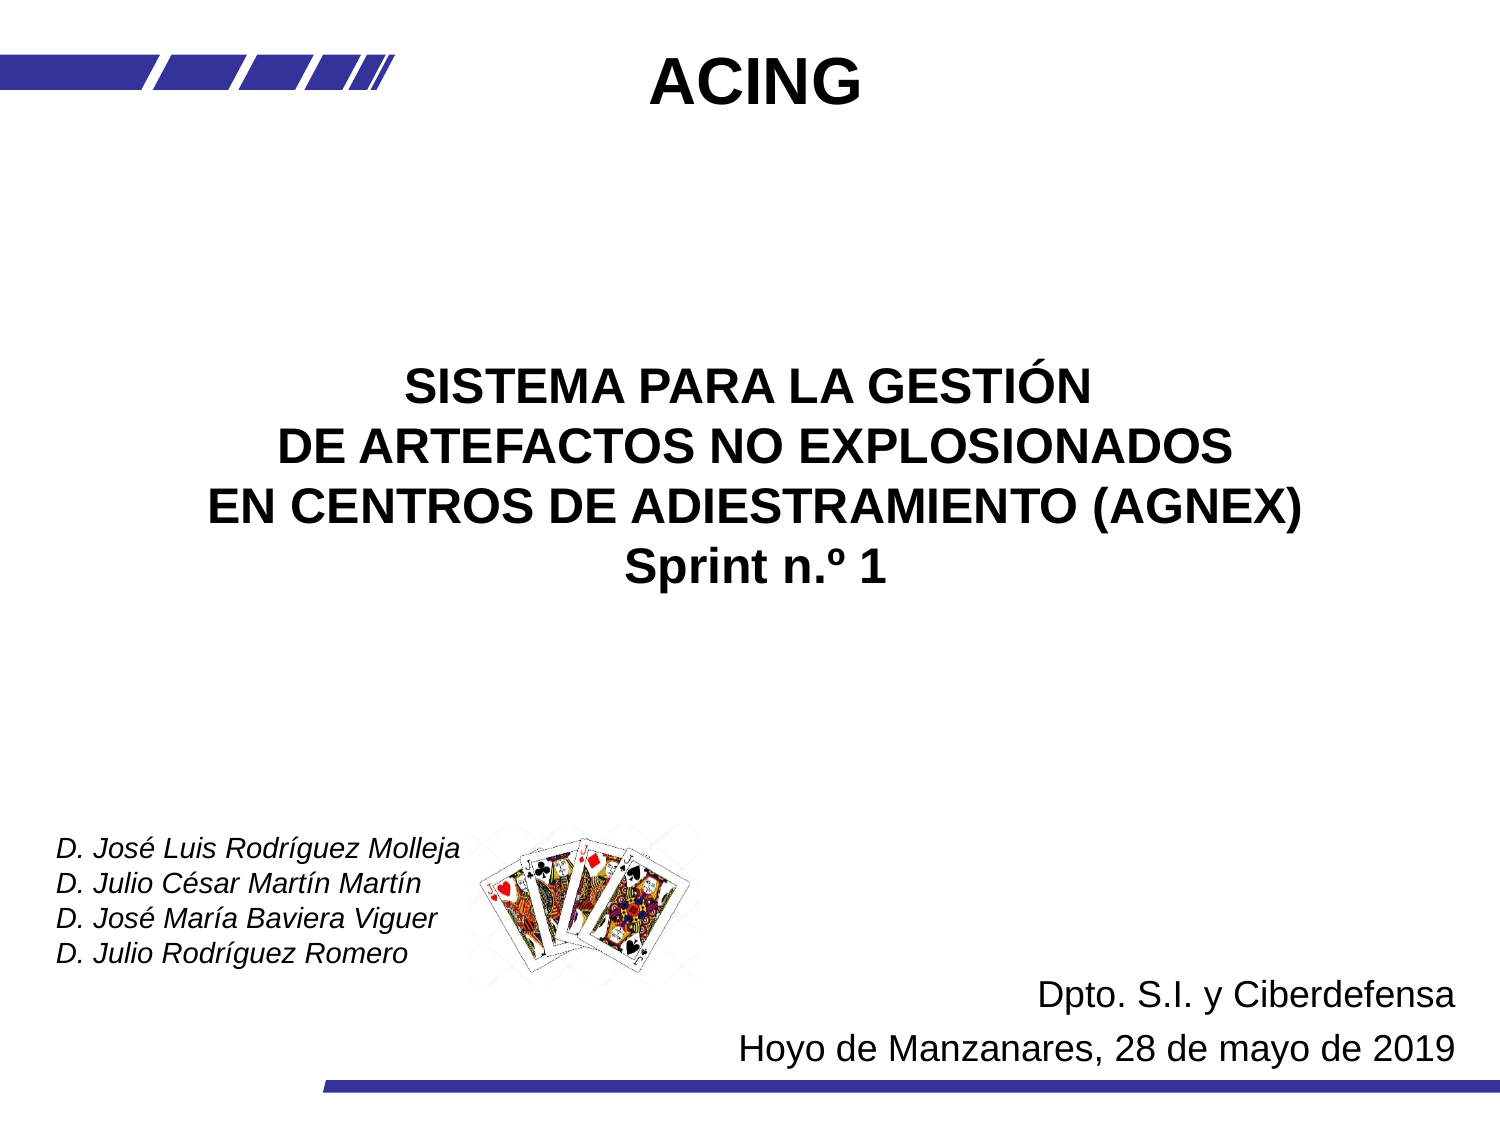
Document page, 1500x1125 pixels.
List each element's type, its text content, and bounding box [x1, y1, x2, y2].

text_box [40, 822, 1471, 1077]
text_box ACING [255, 30, 1256, 124]
text_box SISTEMA PARA LA GESTIÓN DE ARTEFACTOS NO EXPLOSIONADOS EN CENTROS DE ADIESTRAMIENTO (AGNEX) Sprint n.º 1 [182, 379, 1329, 567]
